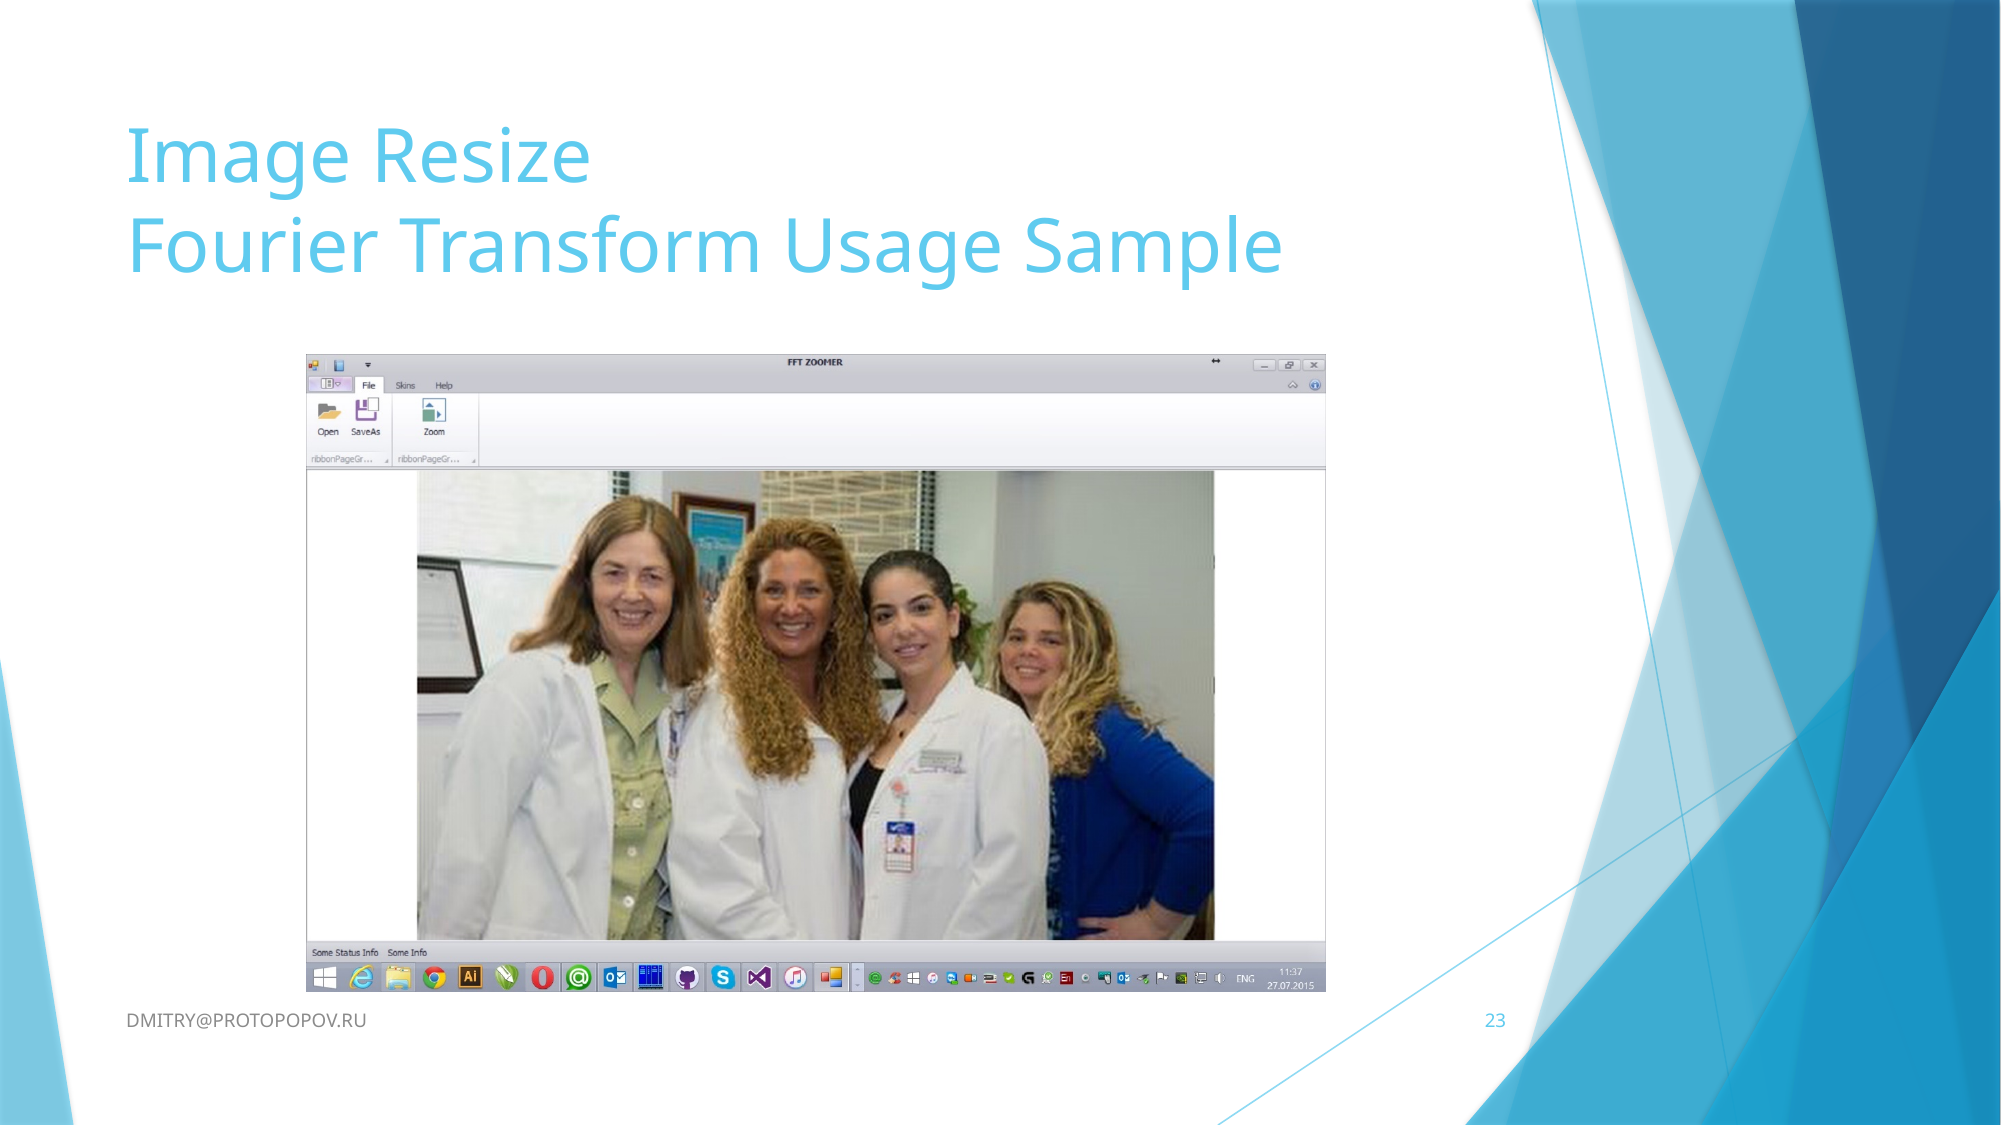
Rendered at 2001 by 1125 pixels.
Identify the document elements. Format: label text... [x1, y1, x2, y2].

slide_number 23 [1409, 991, 1522, 1051]
footer DMITRY@PROTOPOPOV.RU [111, 991, 1145, 1051]
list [306, 353, 1327, 992]
title Image Resize Fourier Transform Usage Sample [111, 99, 1522, 317]
